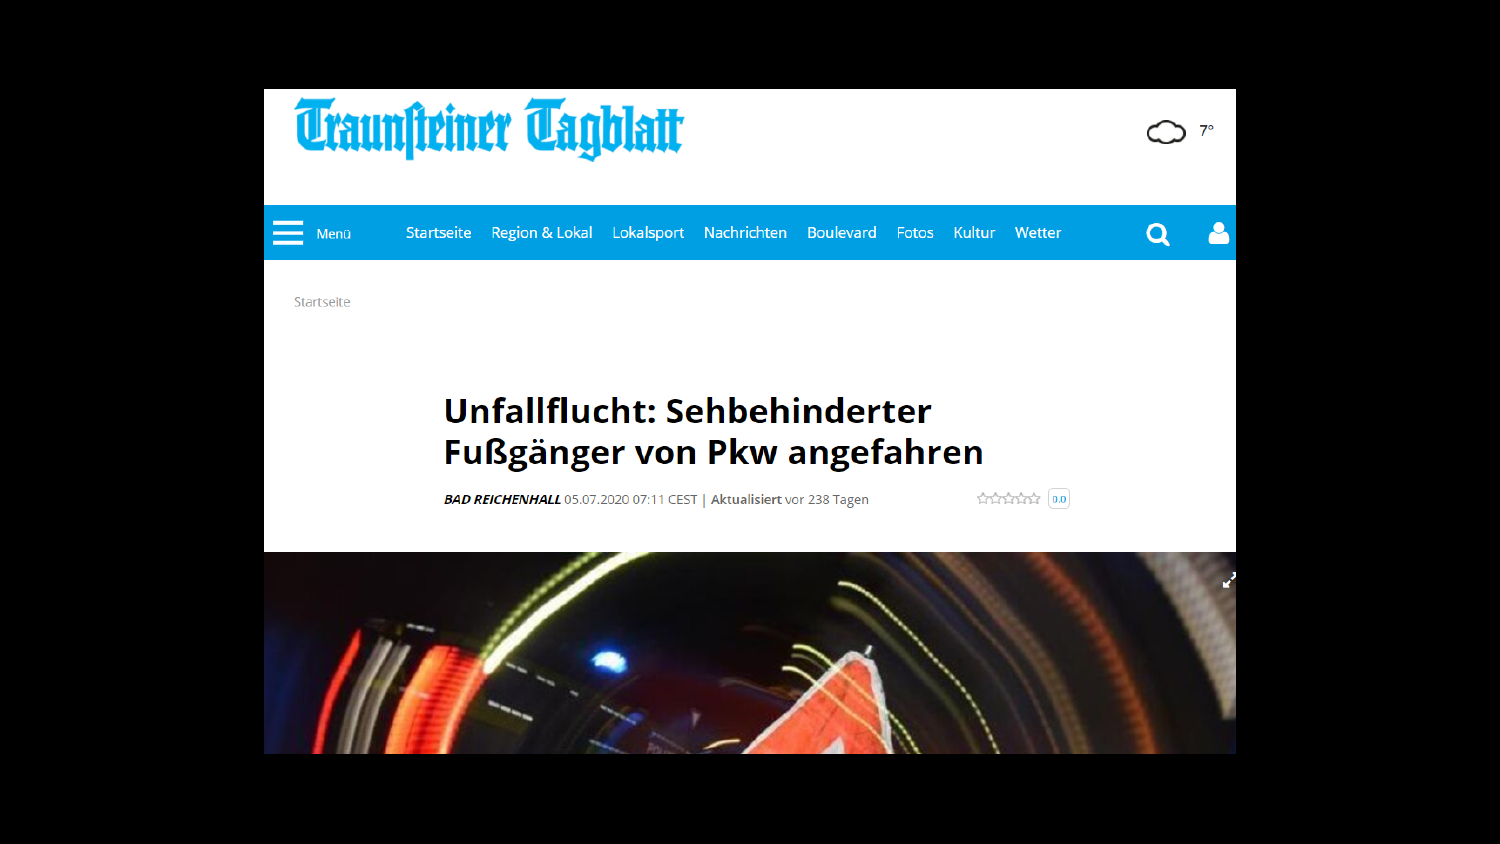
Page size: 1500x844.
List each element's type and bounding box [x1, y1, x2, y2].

picture [1147, 224, 1169, 245]
picture [627, 227, 633, 237]
picture [263, 89, 1237, 204]
picture [1209, 223, 1229, 243]
picture [263, 261, 1237, 755]
picture [836, 227, 840, 237]
